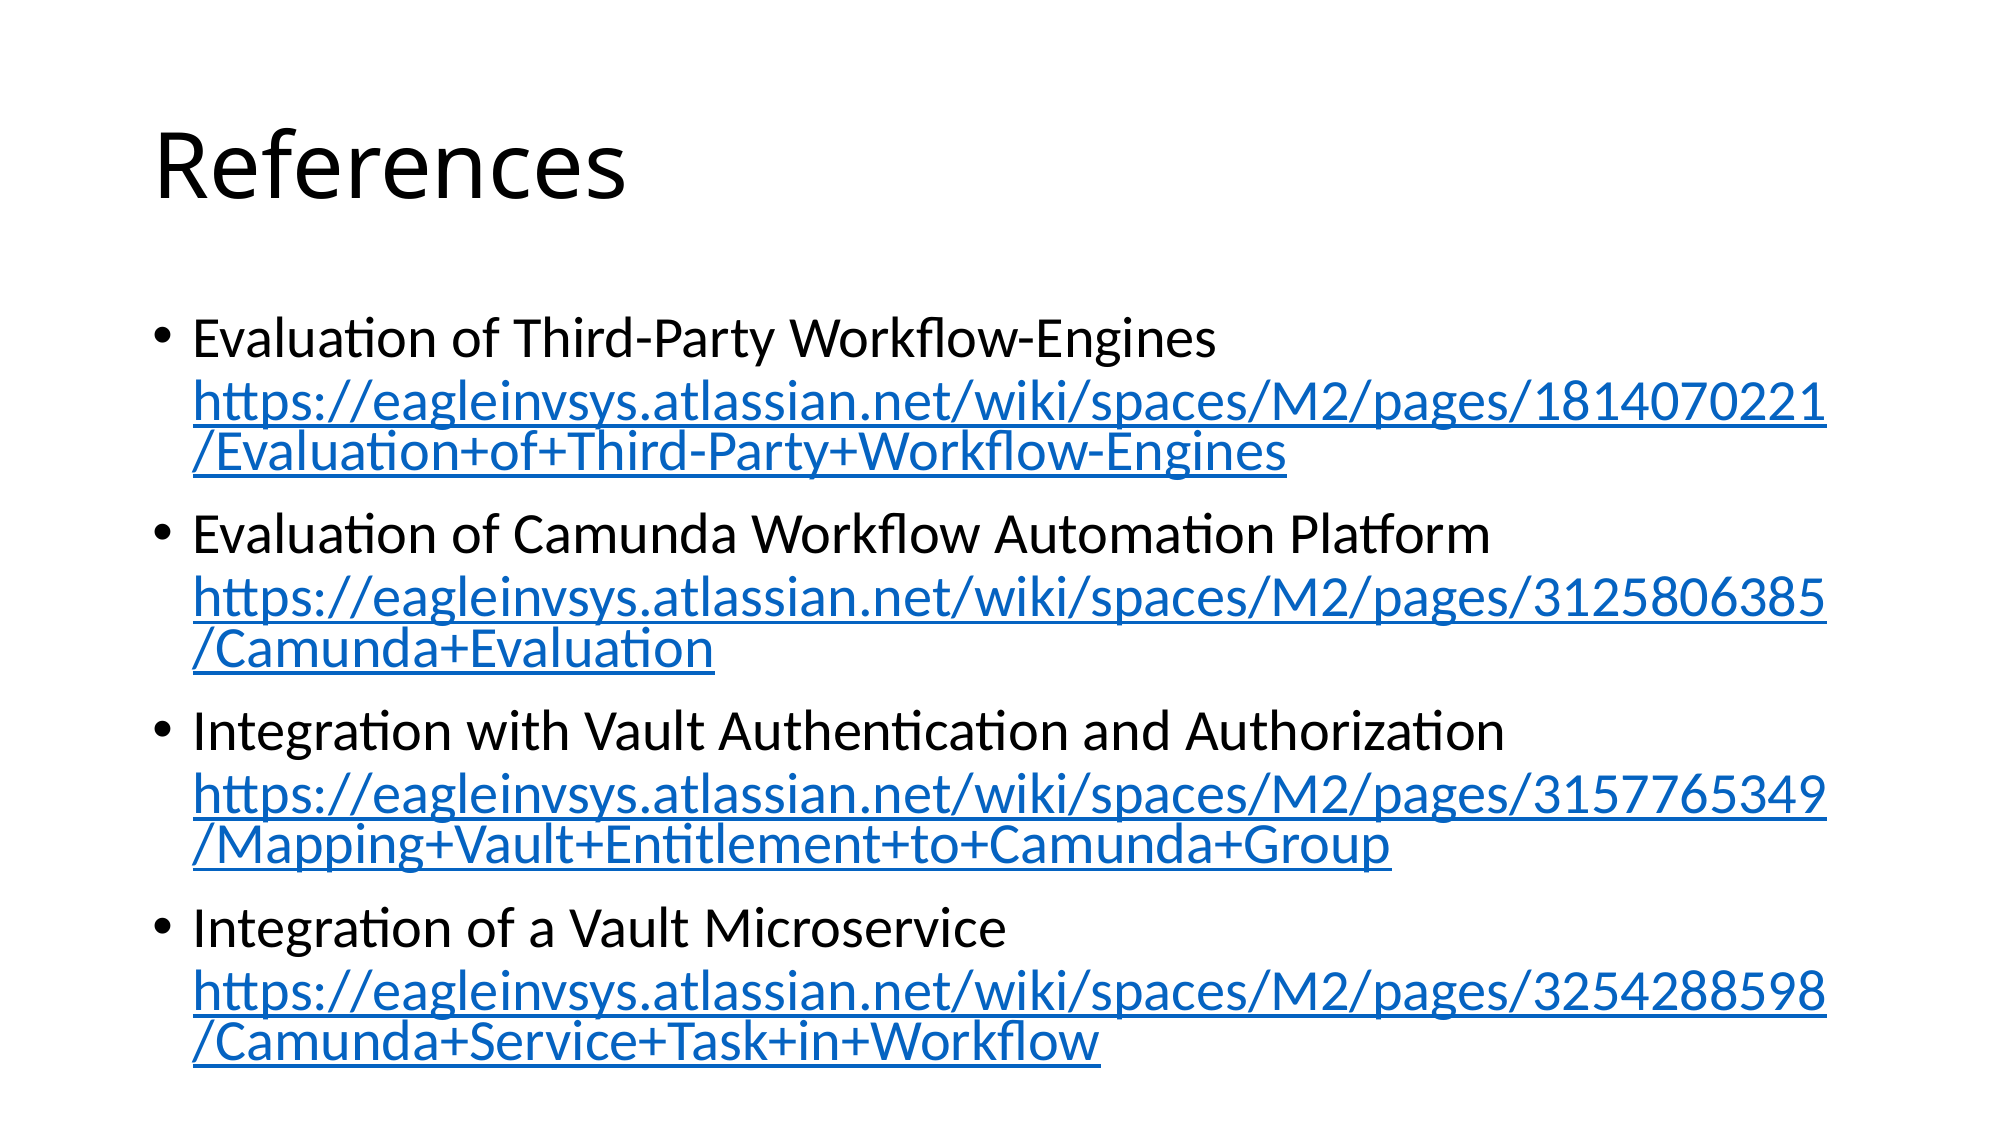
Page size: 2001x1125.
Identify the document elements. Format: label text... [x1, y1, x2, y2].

title References [137, 59, 1863, 278]
list Evaluation of Third-Party Workflow-Engines https://eagleinvsys.atlassian.net/wiki/spaces/M2/pages/1814070221/Evaluation+of+Third-Party+Workflow-Engines Evaluation of Camunda Workflow Automation Platform https://eagleinvsys.atlassian.net/wiki/spaces/M2/pages/3125806385/Camunda+Evaluation Integration with Vault Authentication and Authorization https://eagleinvsys.atlassian.net/wiki/spaces/M2/pages/3157765349/Mapping+Vault+Entitlement+to+Camunda+Group Integration of a Vault Microservice https://eagleinvsys.atlassian.net/wiki/spaces/M2/pages/3254288598/Camunda+Service+Task+in+Workflow [137, 299, 1863, 1014]
